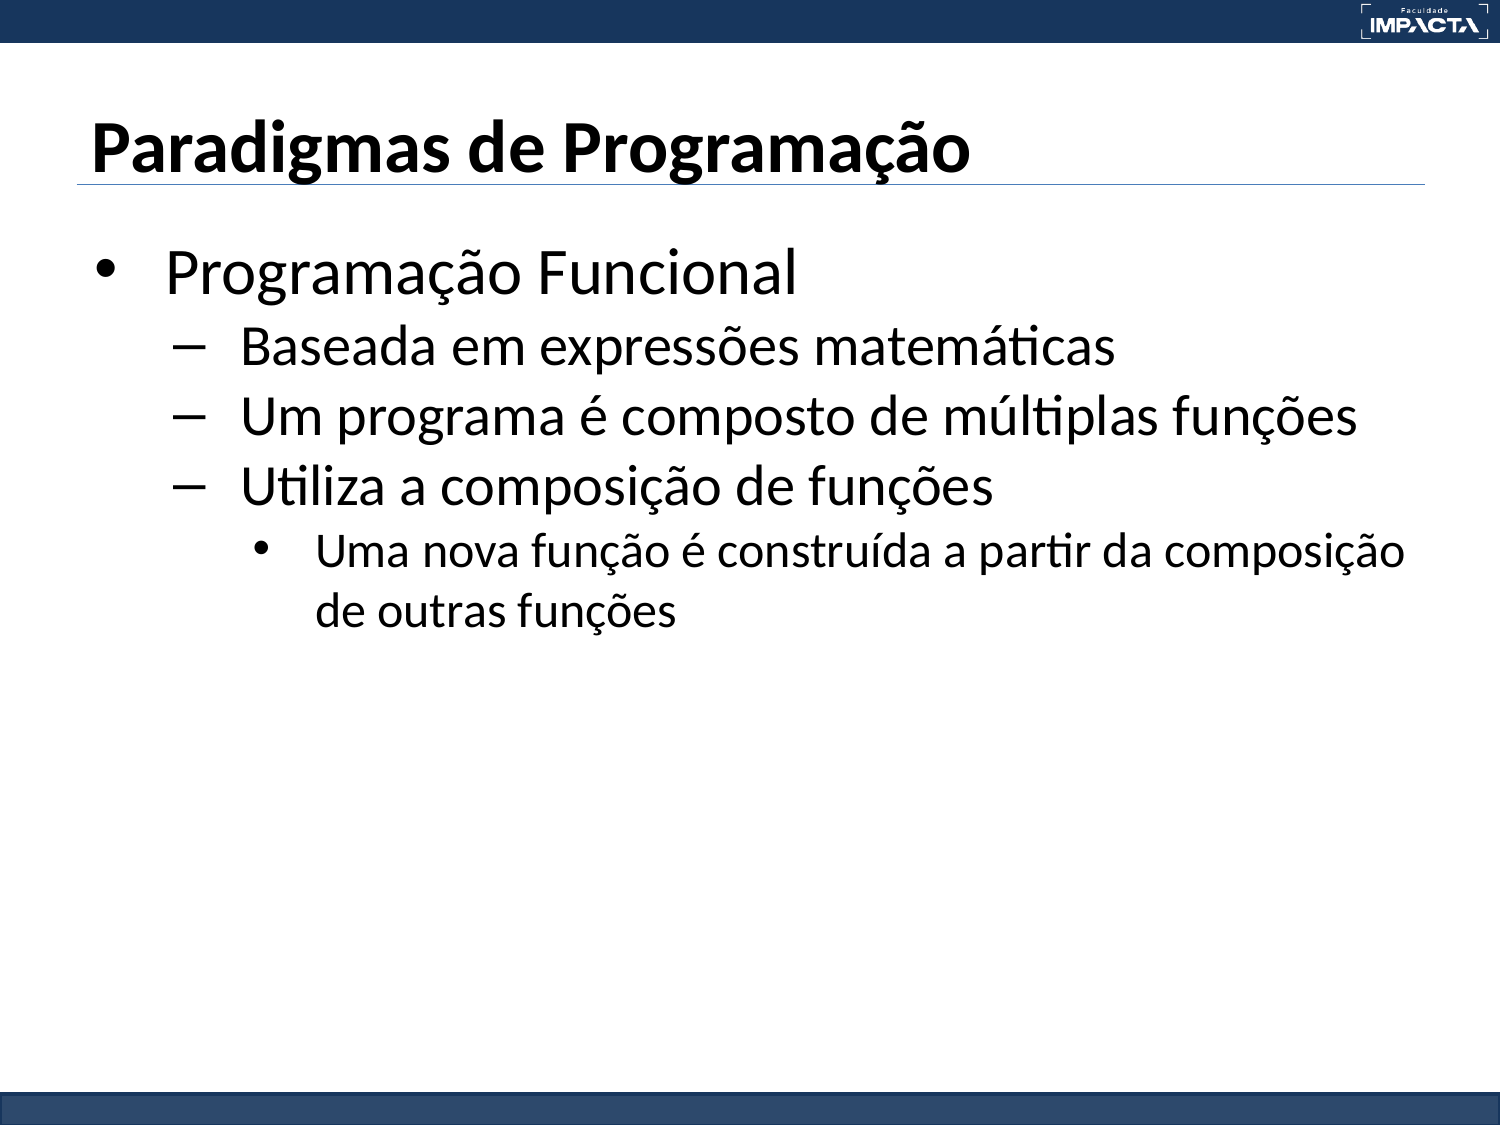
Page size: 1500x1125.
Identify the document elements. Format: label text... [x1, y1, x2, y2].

list Programação Funcional Baseada em expressões matemáticas Um programa é composto de múltiplas funções Utiliza a composição de funções Uma nova função é construída a partir da composição de outras funções [75, 219, 1425, 1022]
title Paradigmas de Programação [76, 89, 1426, 197]
picture [1354, 0, 1495, 43]
